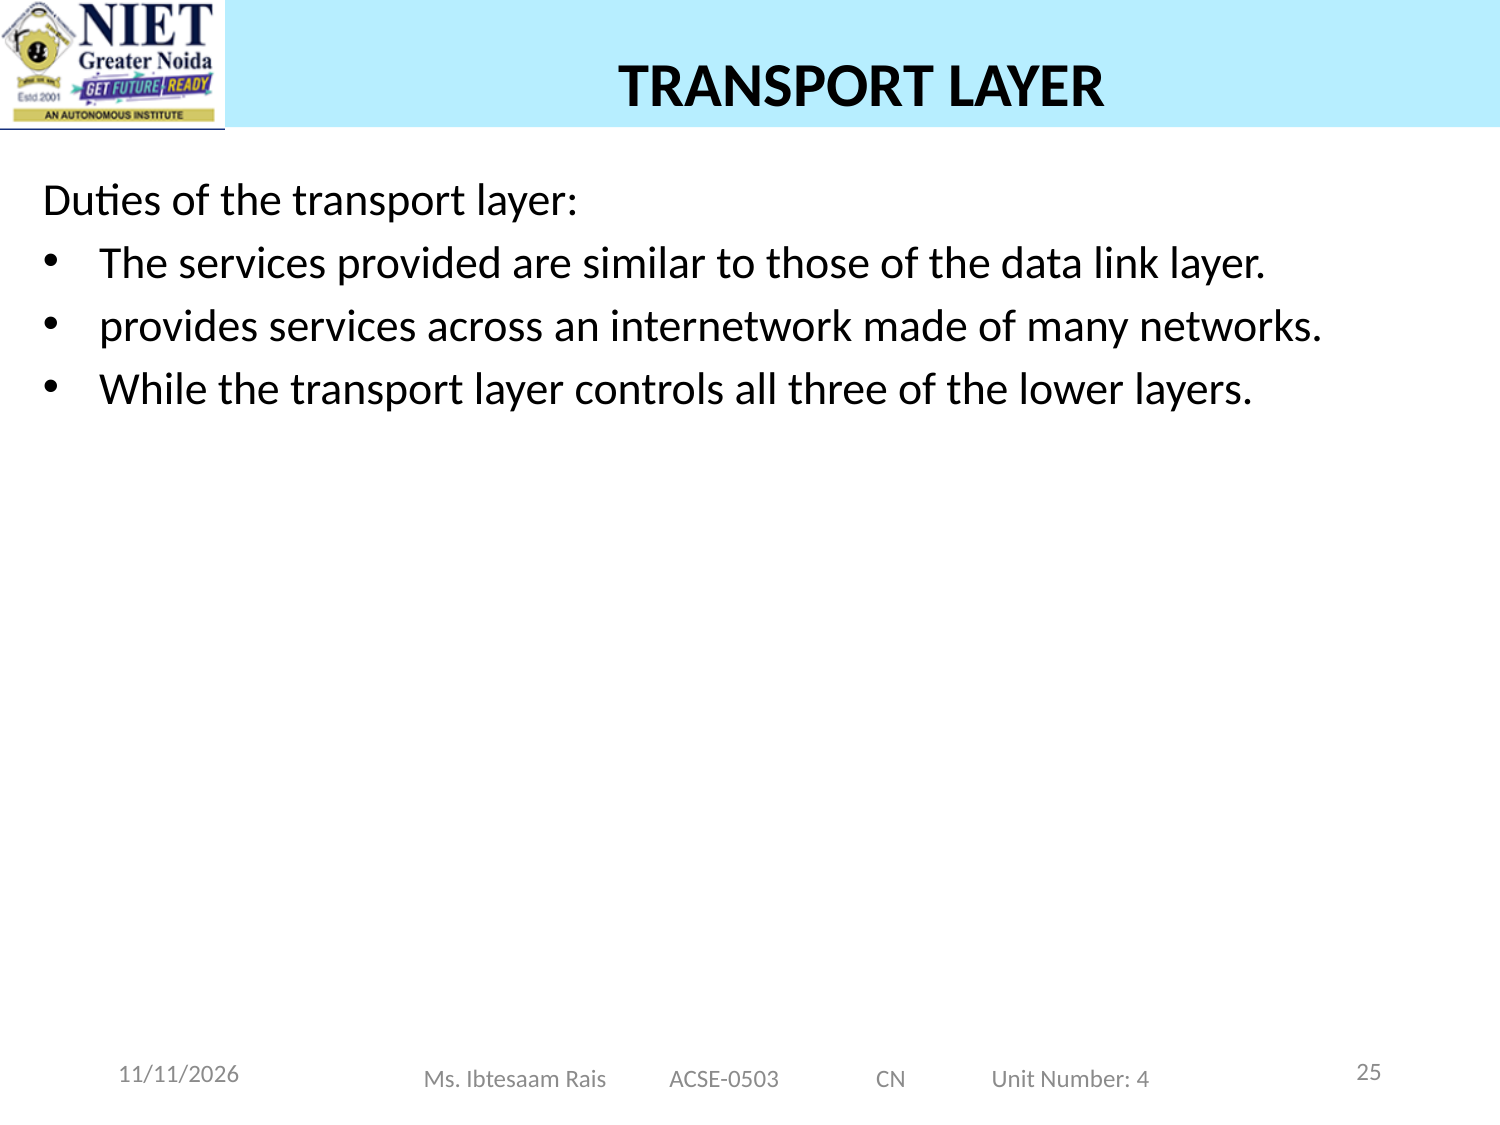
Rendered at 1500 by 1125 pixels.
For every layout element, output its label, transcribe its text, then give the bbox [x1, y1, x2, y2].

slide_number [103, 1042, 273, 1103]
slide_number 25 [1303, 1040, 1397, 1101]
text_box Duties of the transport layer: The services provided are similar to those of the data link layer. provides services across an internetwork made of many networks. While the transport layer controls all three of the lower layers. [42, 161, 1427, 1028]
title TRANSPORT LAYER [225, 0, 1500, 128]
picture [0, 0, 238, 134]
footer Ms. Ibtesaam Rais ACSE-0503 CN Unit Number: 4 [375, 1047, 1200, 1108]
